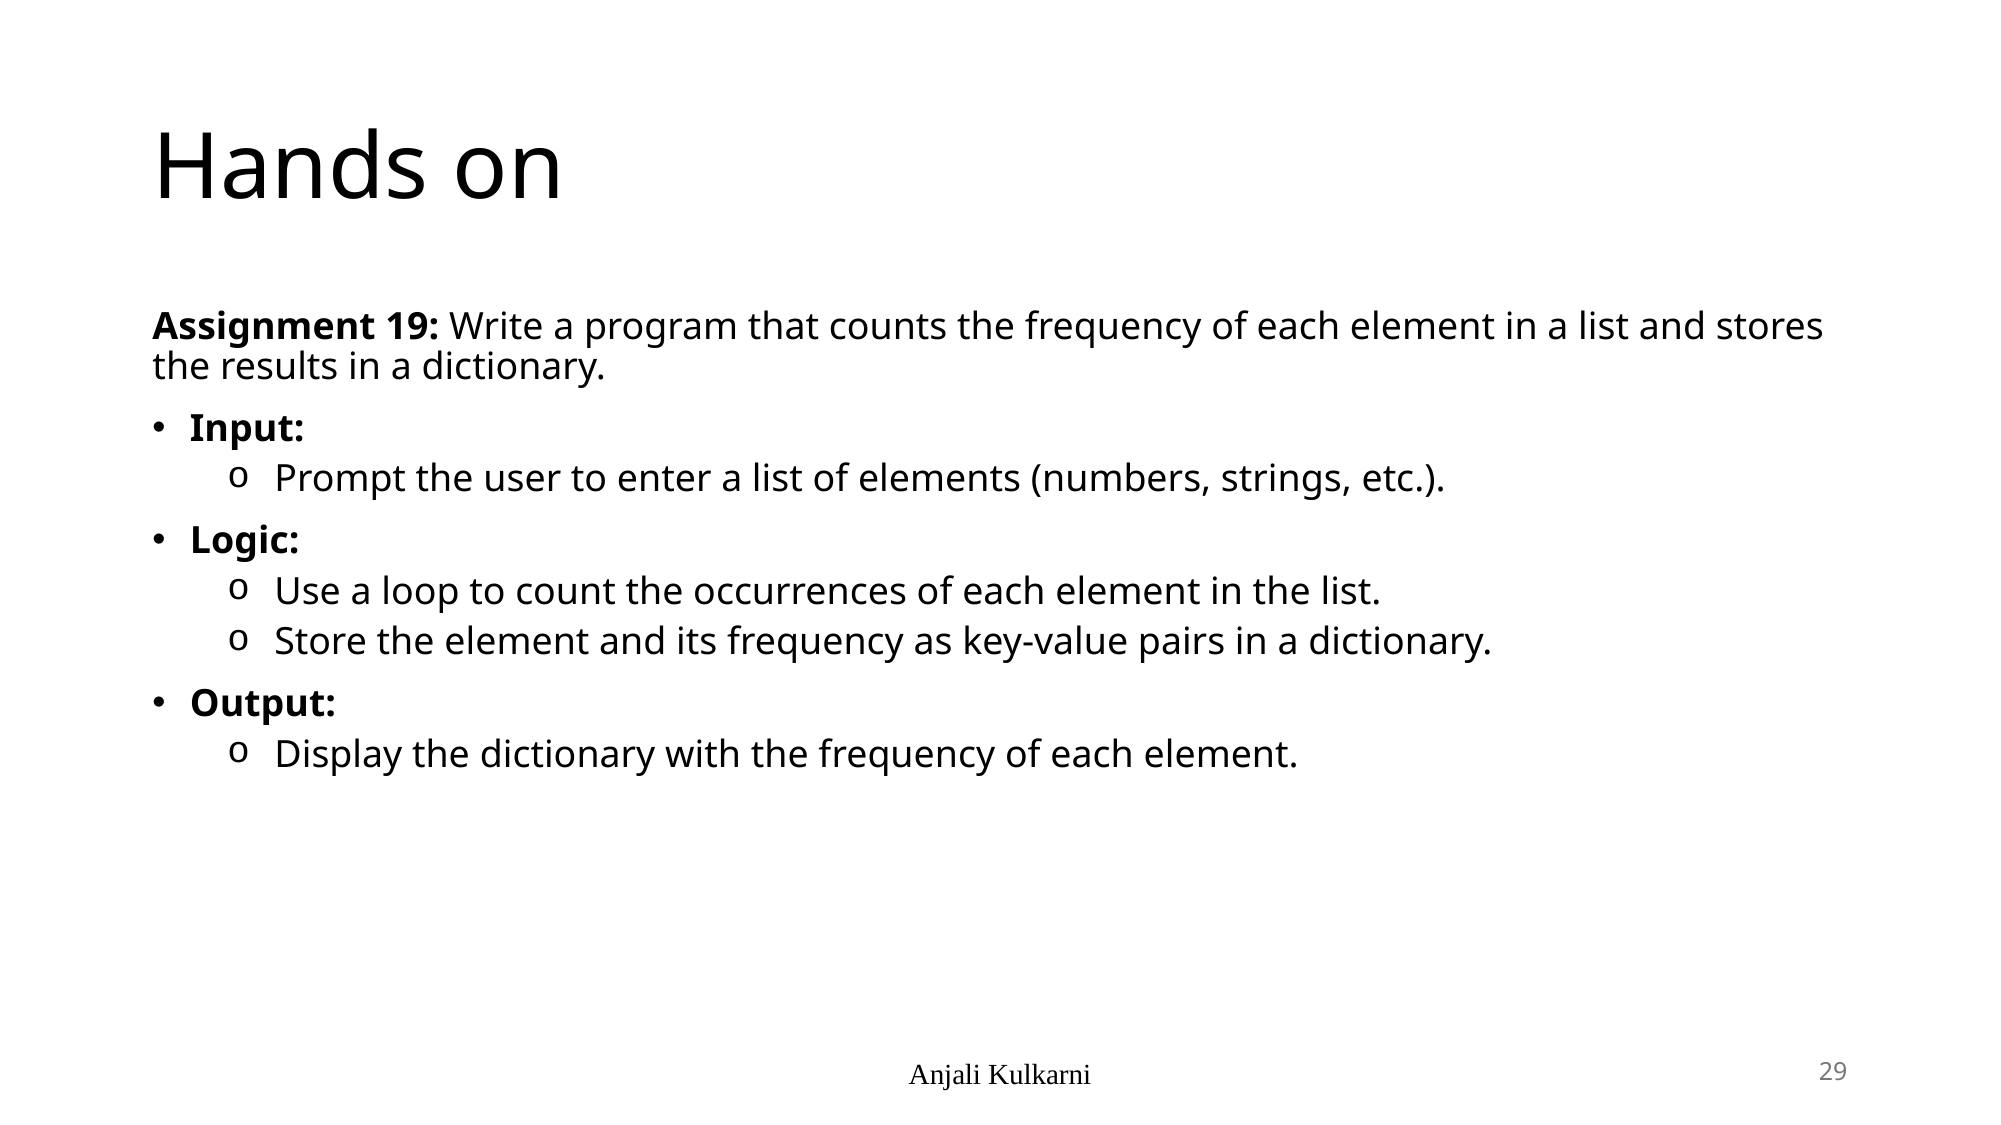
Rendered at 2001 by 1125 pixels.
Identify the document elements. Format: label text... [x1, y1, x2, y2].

footer Anjali Kulkarni [662, 1042, 1338, 1103]
title Hands on [137, 59, 1863, 278]
list Assignment 19: Write a program that counts the frequency of each element in a list and stores the results in a dictionary. Input: Prompt the user to enter a list of elements (numbers, strings, etc.). Logic: Use a loop to count the occurrences of each element in the list. Store the element and its frequency as key-value pairs in a dictionary. Output: Display the dictionary with the frequency of each element. [137, 299, 1863, 1014]
slide_number 29 [1412, 1042, 1863, 1103]
